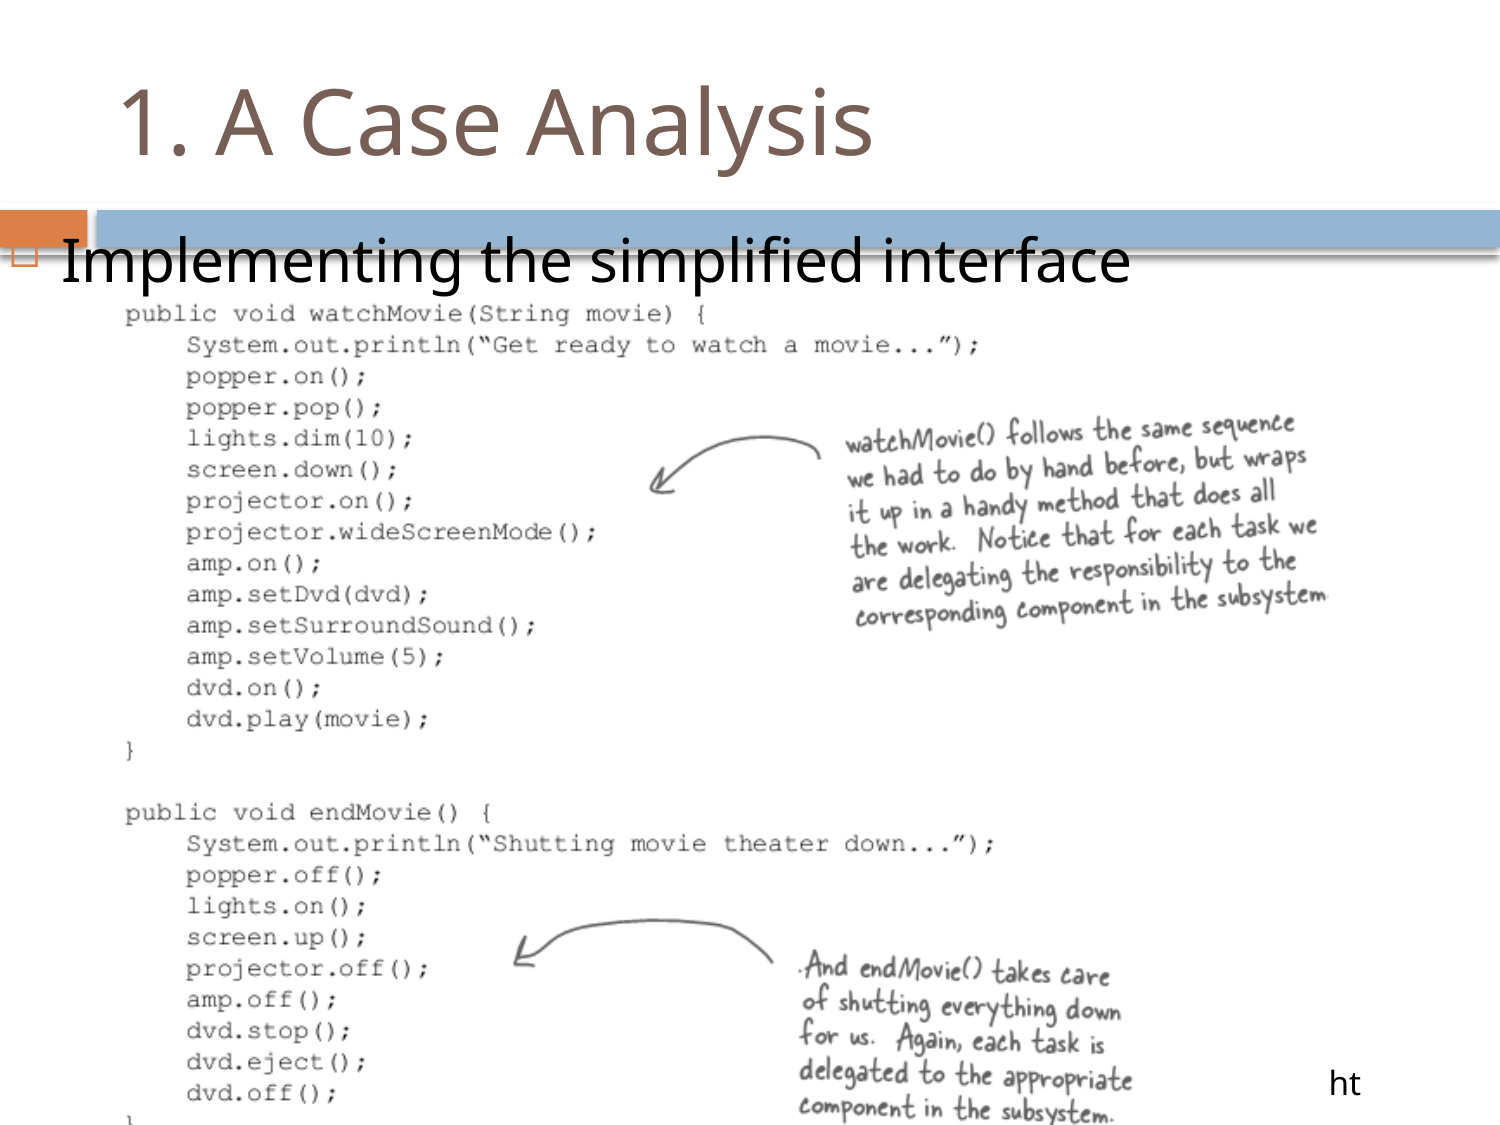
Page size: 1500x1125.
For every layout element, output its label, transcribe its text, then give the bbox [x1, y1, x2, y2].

title 1. A Case Analysis [100, 37, 1438, 200]
text_box Dalian Neusoft University of Information © Copyright [1333, 1054, 1378, 1110]
list Implementing the simplified interface [0, 214, 1394, 953]
picture [111, 297, 1330, 1125]
